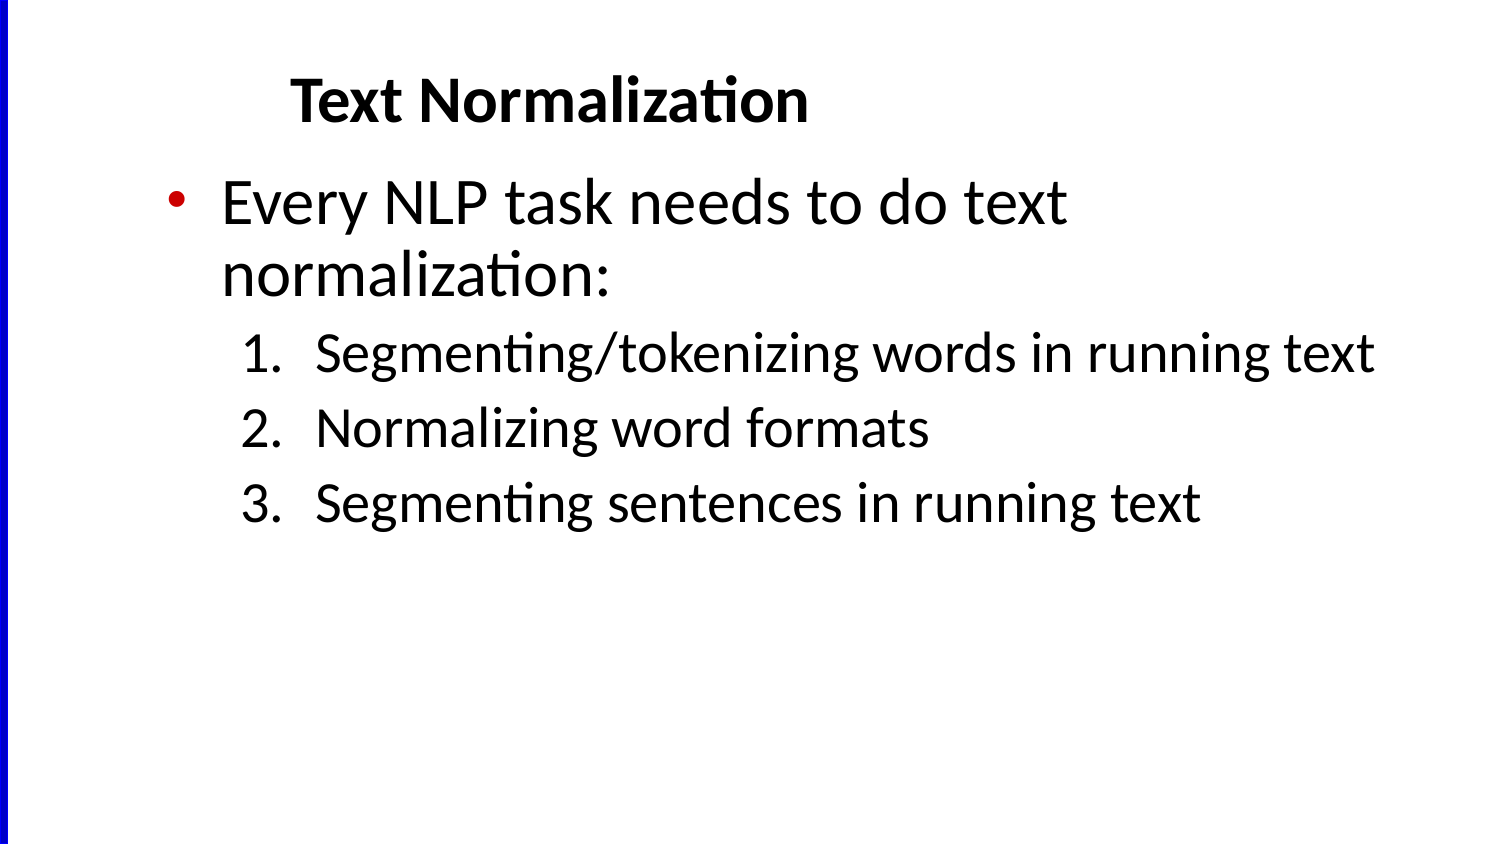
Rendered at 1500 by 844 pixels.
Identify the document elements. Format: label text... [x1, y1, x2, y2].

title Text Normalization [275, 2, 1500, 144]
list Every NLP task needs to do text normalization: Segmenting/tokenizing words in running text Normalizing word formats Segmenting sentences in running text [150, 159, 1425, 722]
